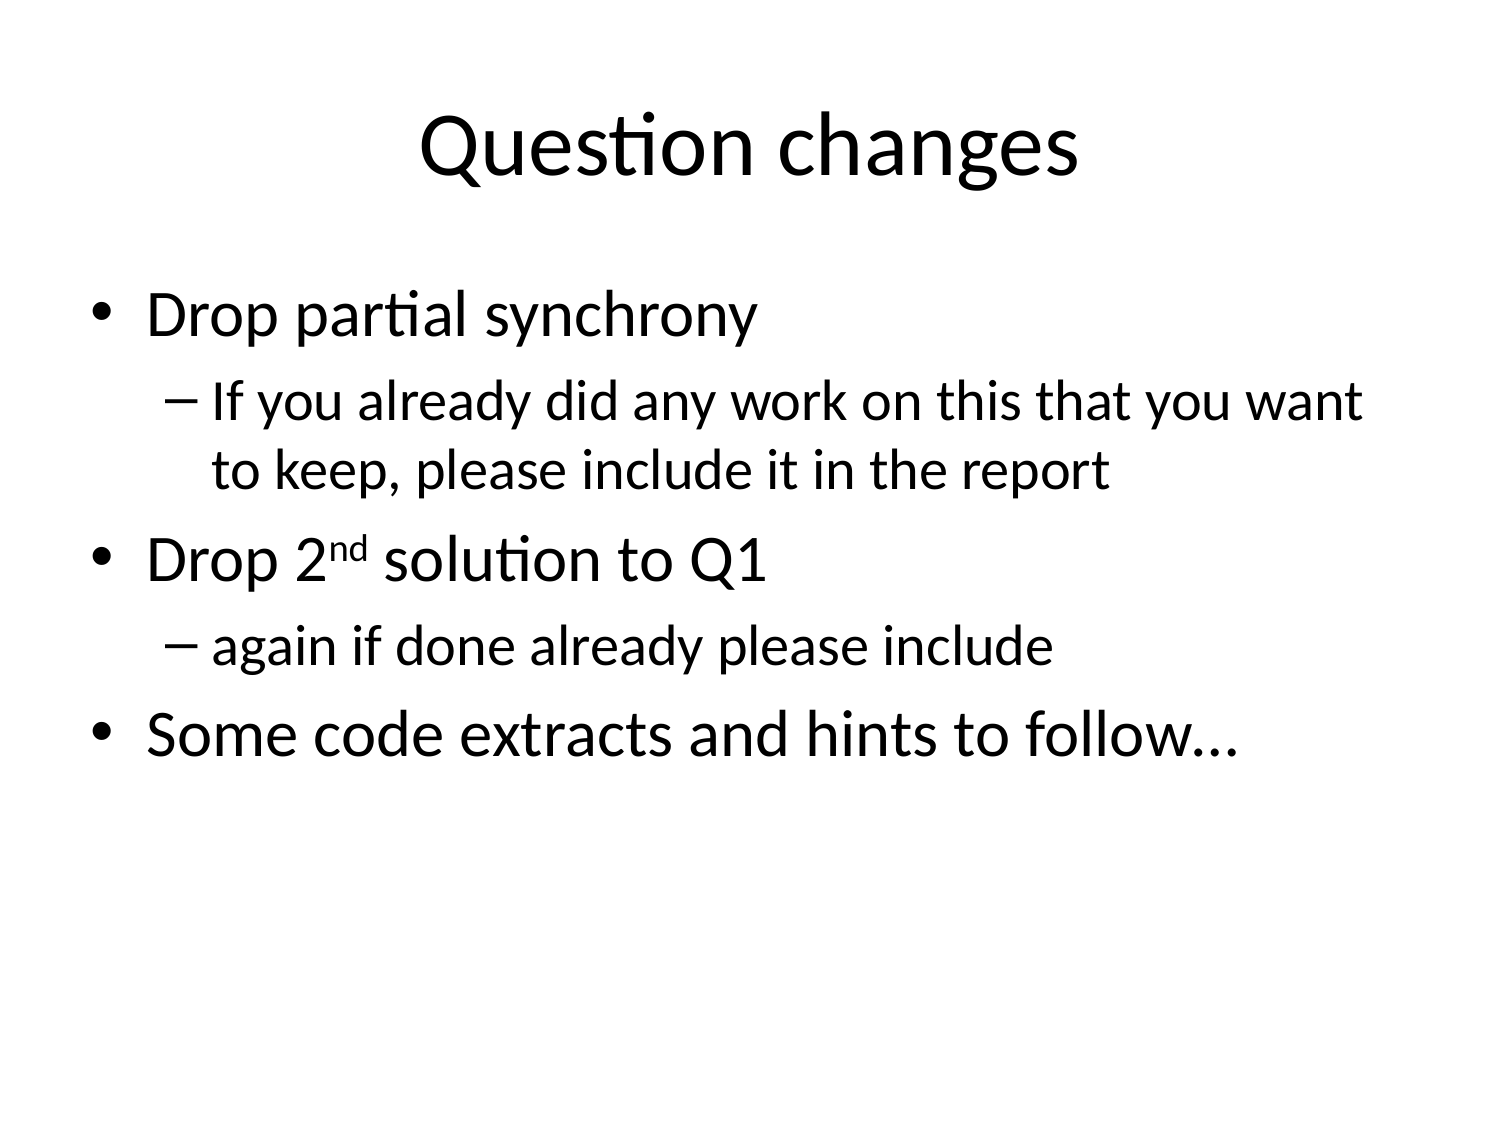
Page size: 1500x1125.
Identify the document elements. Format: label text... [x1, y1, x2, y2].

title Question changes [75, 45, 1425, 233]
list Drop partial synchrony If you already did any work on this that you want to keep, please include it in the report Drop 2nd solution to Q1 again if done already please include Some code extracts and hints to follow… [75, 262, 1425, 1005]
